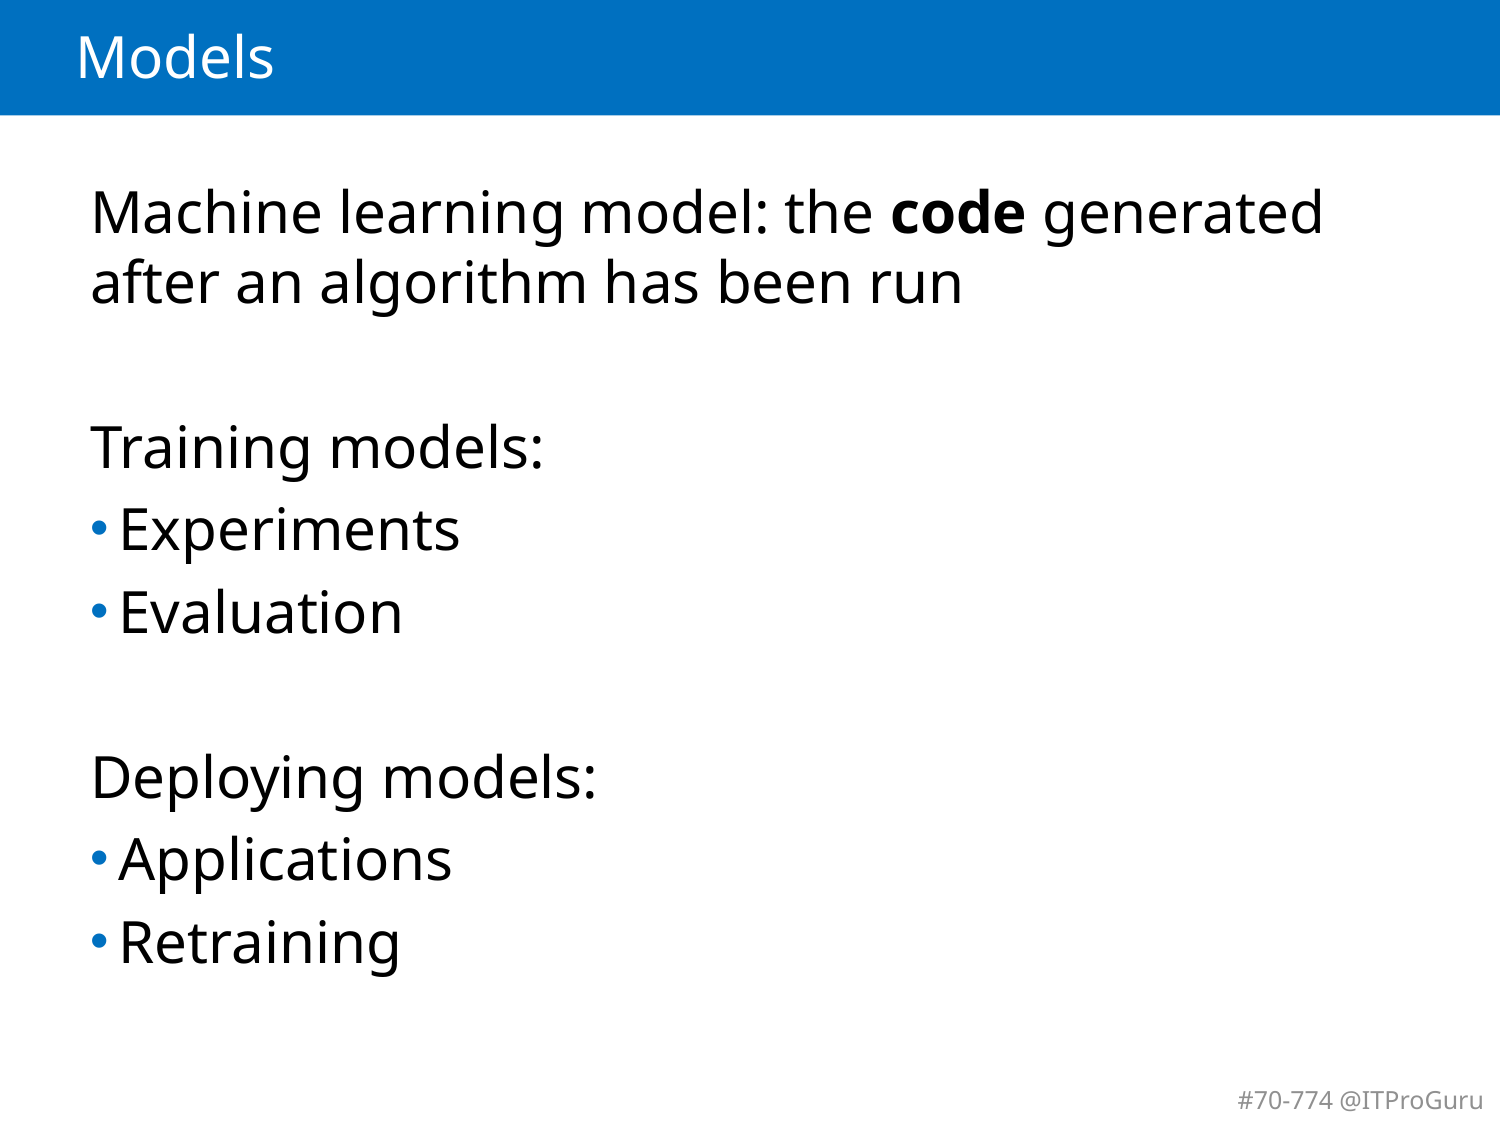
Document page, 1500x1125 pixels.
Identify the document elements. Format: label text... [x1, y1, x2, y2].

text_box Machine learning model: the code generated after an algorithm has been run Training models: Experiments Evaluation Deploying models: Applications Retraining [75, 167, 1408, 1012]
title Models [75, 0, 1351, 122]
